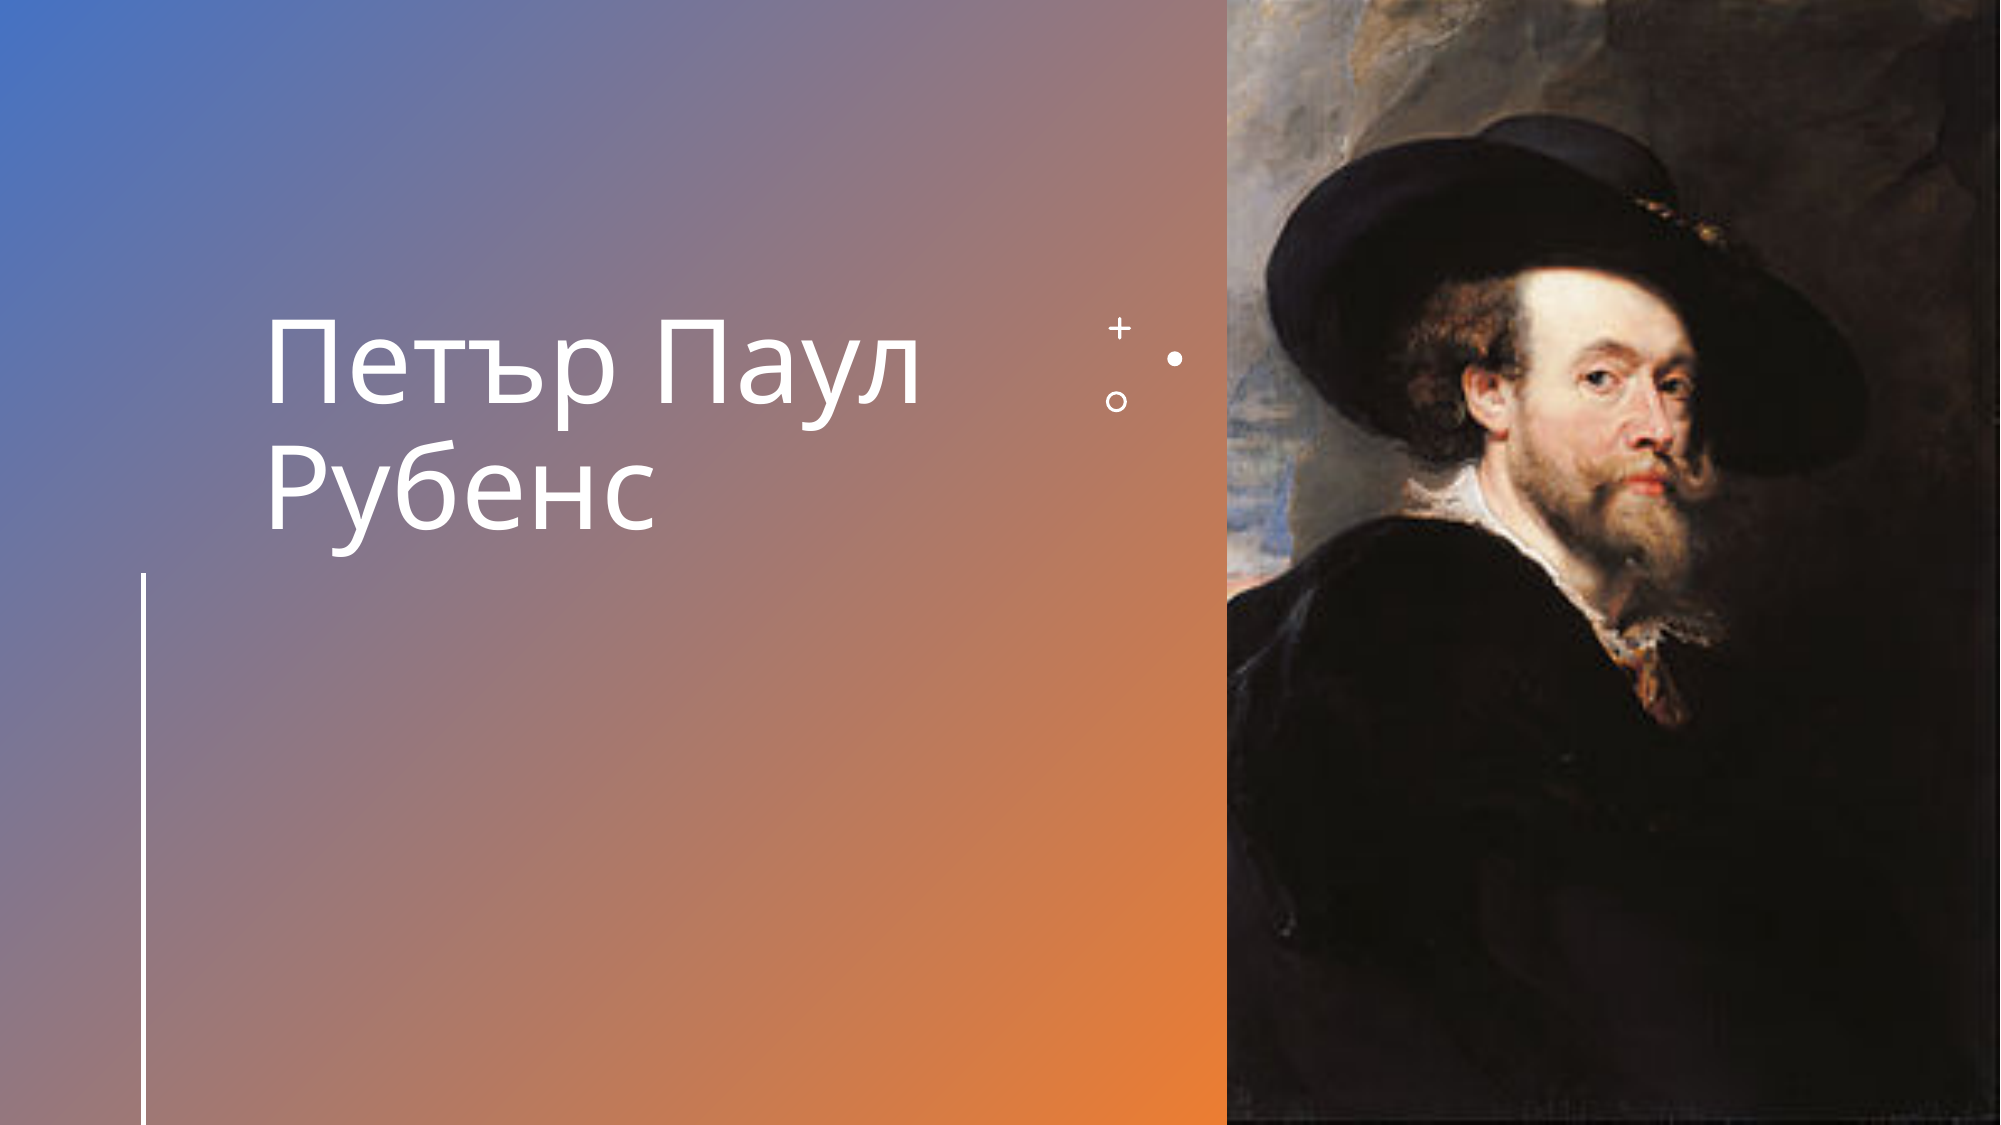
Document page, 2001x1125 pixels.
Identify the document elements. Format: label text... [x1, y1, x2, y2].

picture [1227, 0, 2000, 1125]
text_box [1105, 391, 1127, 413]
text_box [1108, 316, 1132, 340]
title Петър Паул Рубенс [246, 96, 1090, 563]
text_box [0, 0, 1227, 1125]
text_box [1167, 351, 1183, 367]
